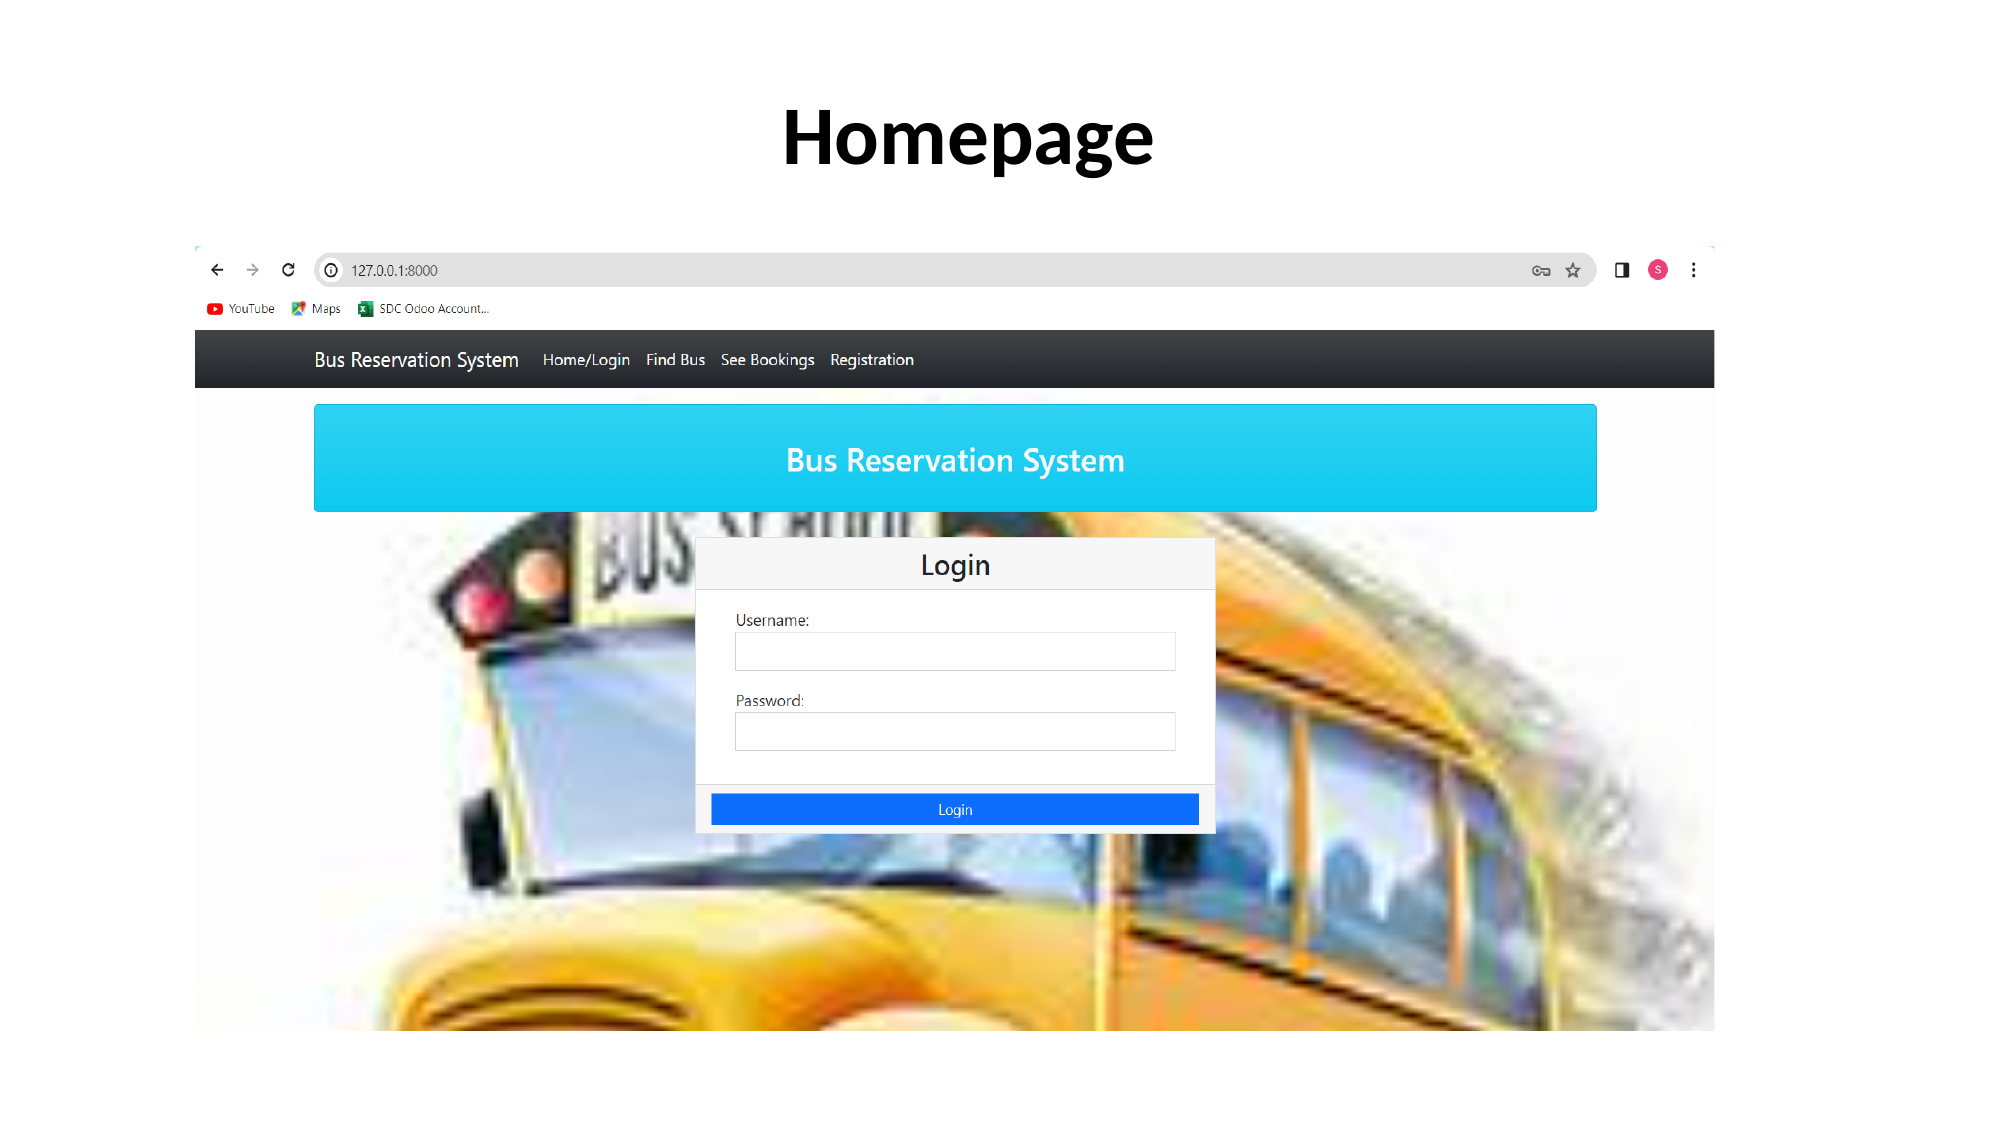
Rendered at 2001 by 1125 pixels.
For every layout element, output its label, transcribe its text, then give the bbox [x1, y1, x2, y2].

text_box Homepage [767, 74, 1421, 234]
picture [195, 246, 1715, 1031]
